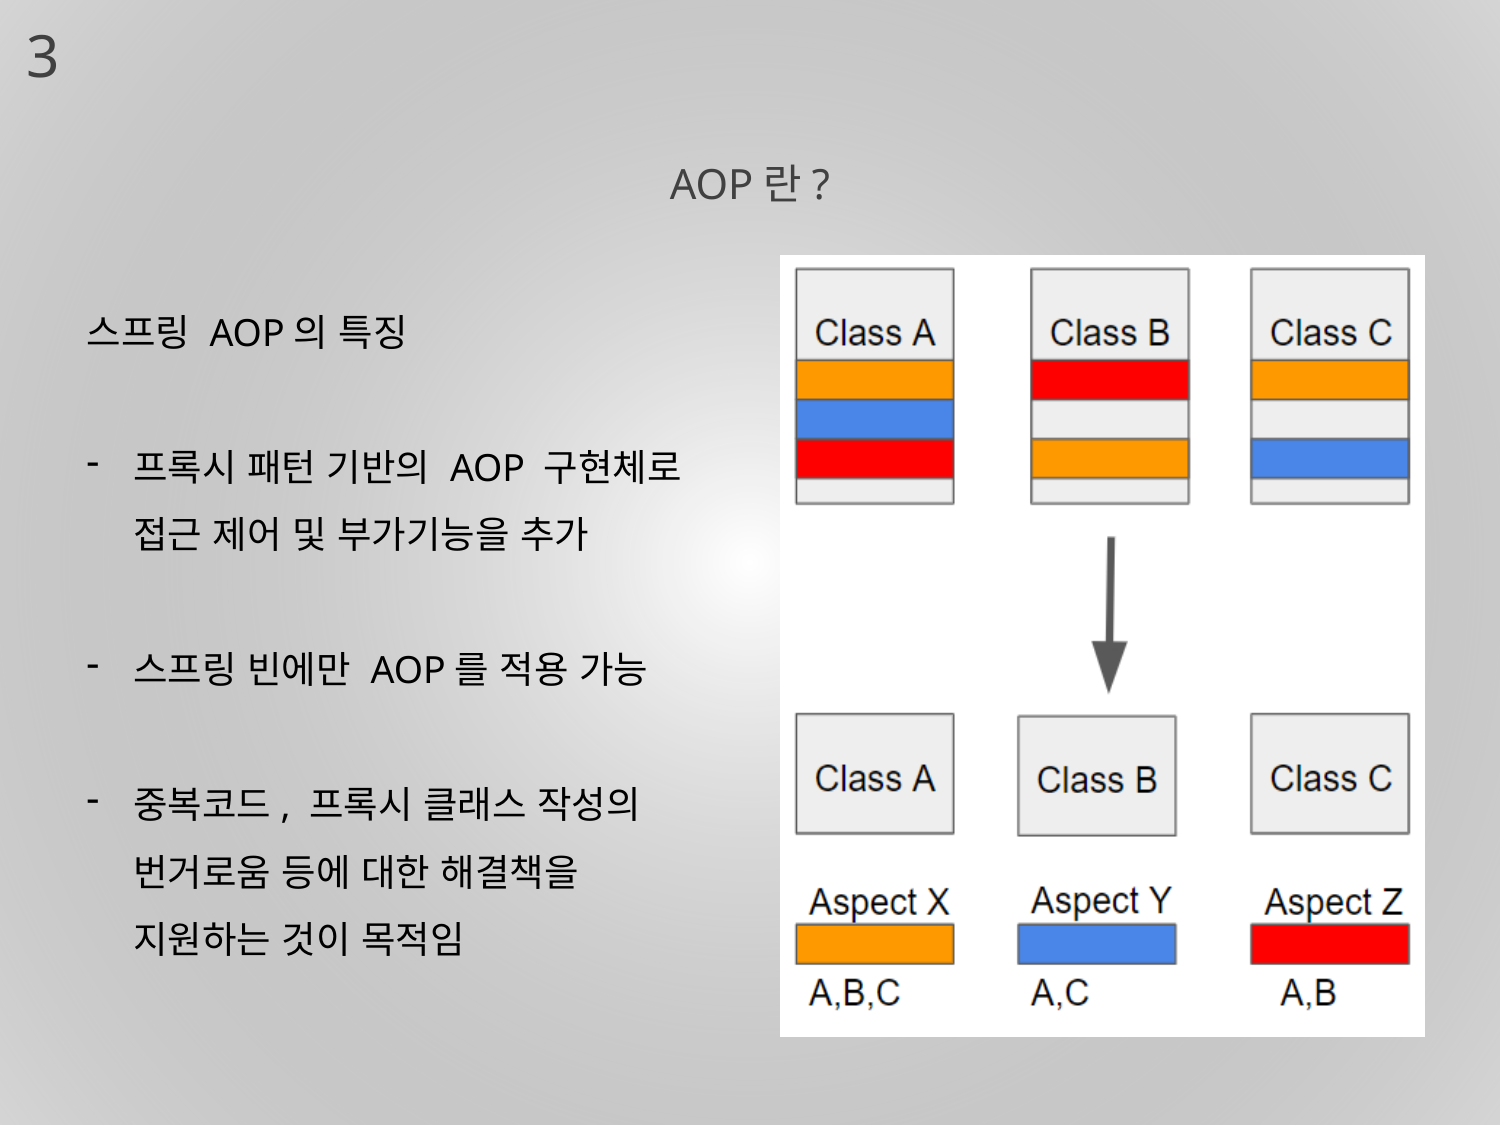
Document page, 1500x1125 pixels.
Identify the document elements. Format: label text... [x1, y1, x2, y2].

picture [779, 255, 1426, 1037]
title AOP란? [75, 137, 1425, 229]
slide_number 3 [11, 11, 148, 125]
text_box 스프링 AOP의 특징 프록시 패턴 기반의 AOP 구현체로 접근 제어 및 부가기능을 추가 스프링 빈에만 AOP를 적용 가능 중복코드, 프록시 클래스 작성의 번거로움 등에 대한 해결책을 지원하는 것이 목적임 [71, 278, 715, 969]
